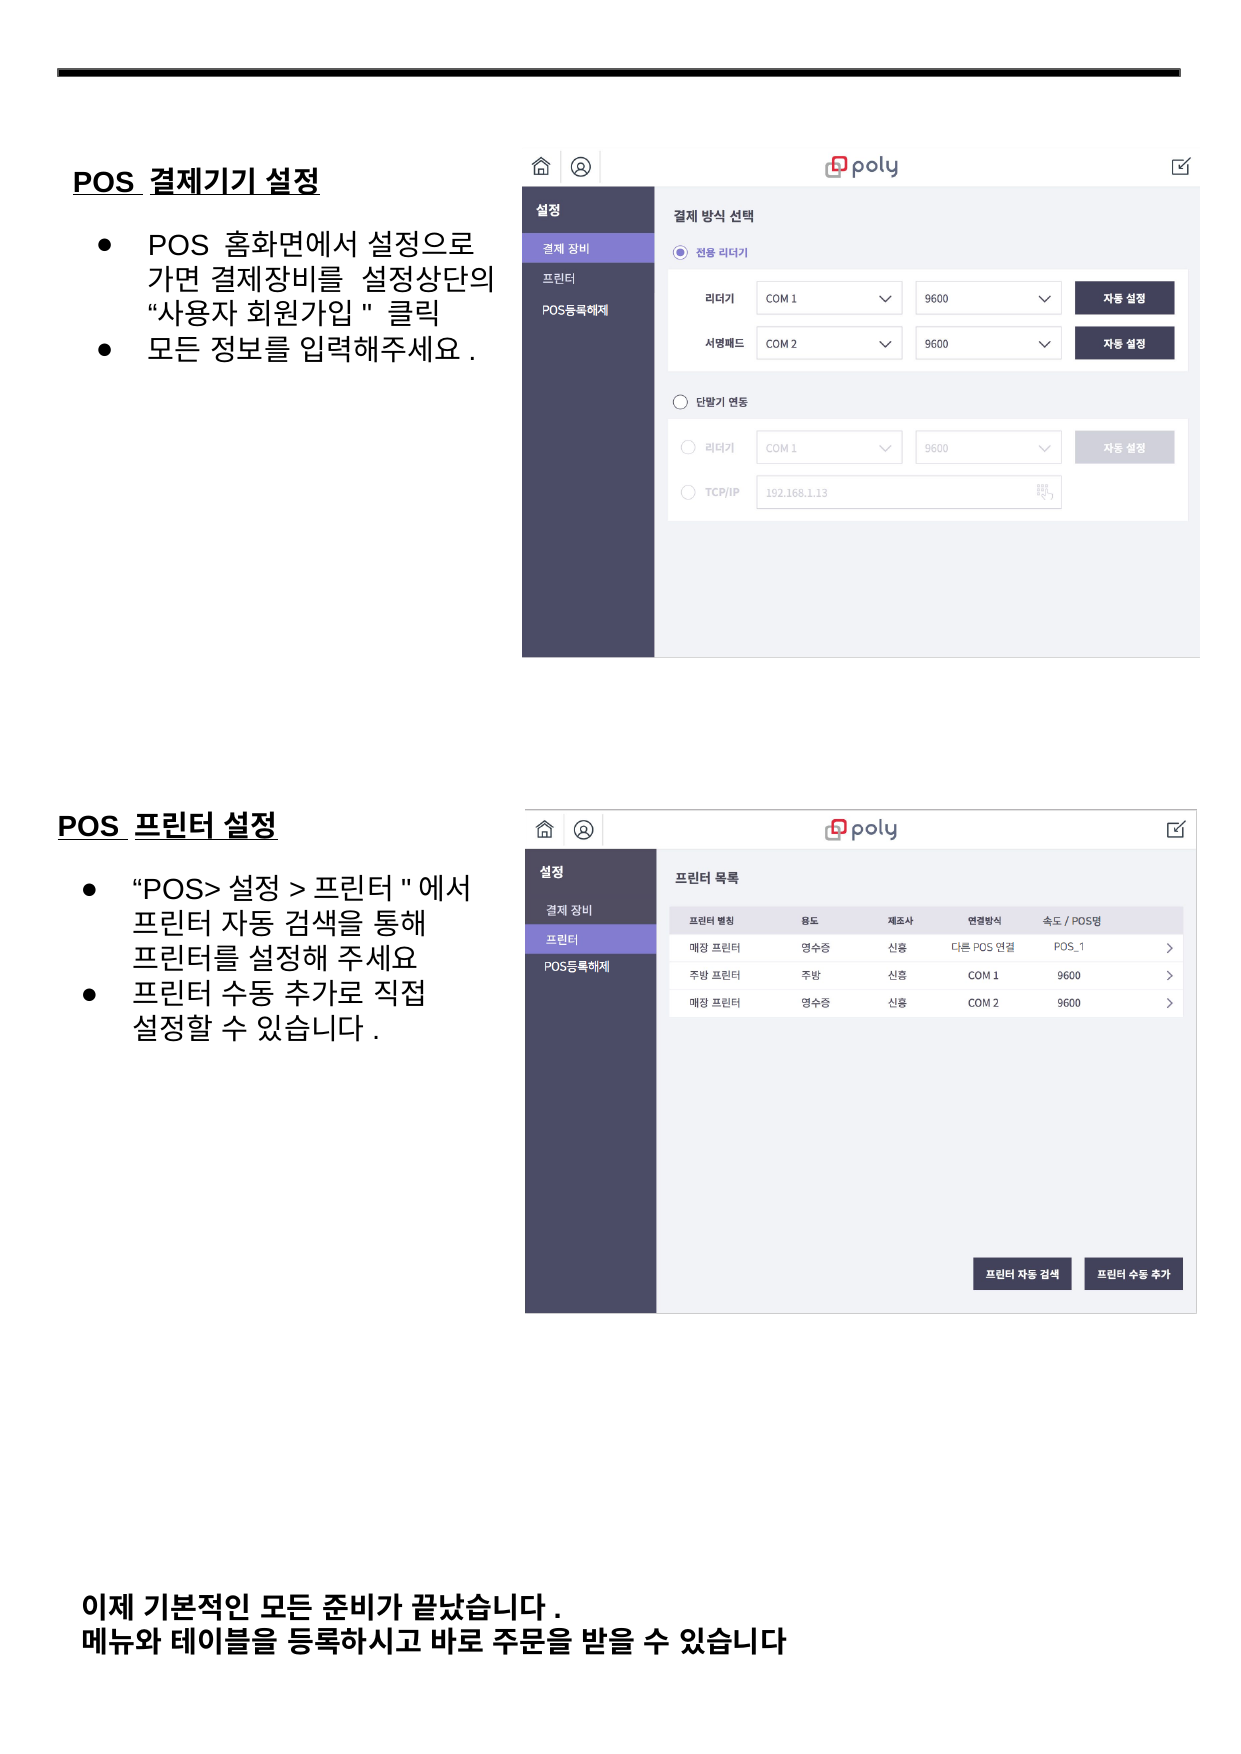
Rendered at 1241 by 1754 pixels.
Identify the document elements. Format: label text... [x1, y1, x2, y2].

text_box POS 결제기기 설정 [57, 164, 386, 196]
text_box “POS>설정>프린터"에서 프린터 자동 검색을 통해 프린터를 설정해 주세요 프린터 수동 추가로 직접 설정할 수 있습니다. [42, 855, 508, 1059]
picture [522, 147, 1201, 659]
text_box POS 프린터 설정 [42, 809, 391, 841]
text_box 이제 기본적인 모든 준비가 끝났습니다. 메뉴와 테이블을 등록하시고 바로 주문을 받을 수 있습니다 [66, 1573, 1197, 1724]
text_box [57, 68, 1181, 77]
text_box POS 홈화면에서 설정으로 가면 결제장비를 설정상단의 “사용자 회원가입" 클릭 모든 정보를 입력해주세요. [57, 210, 517, 414]
picture [525, 809, 1197, 1315]
